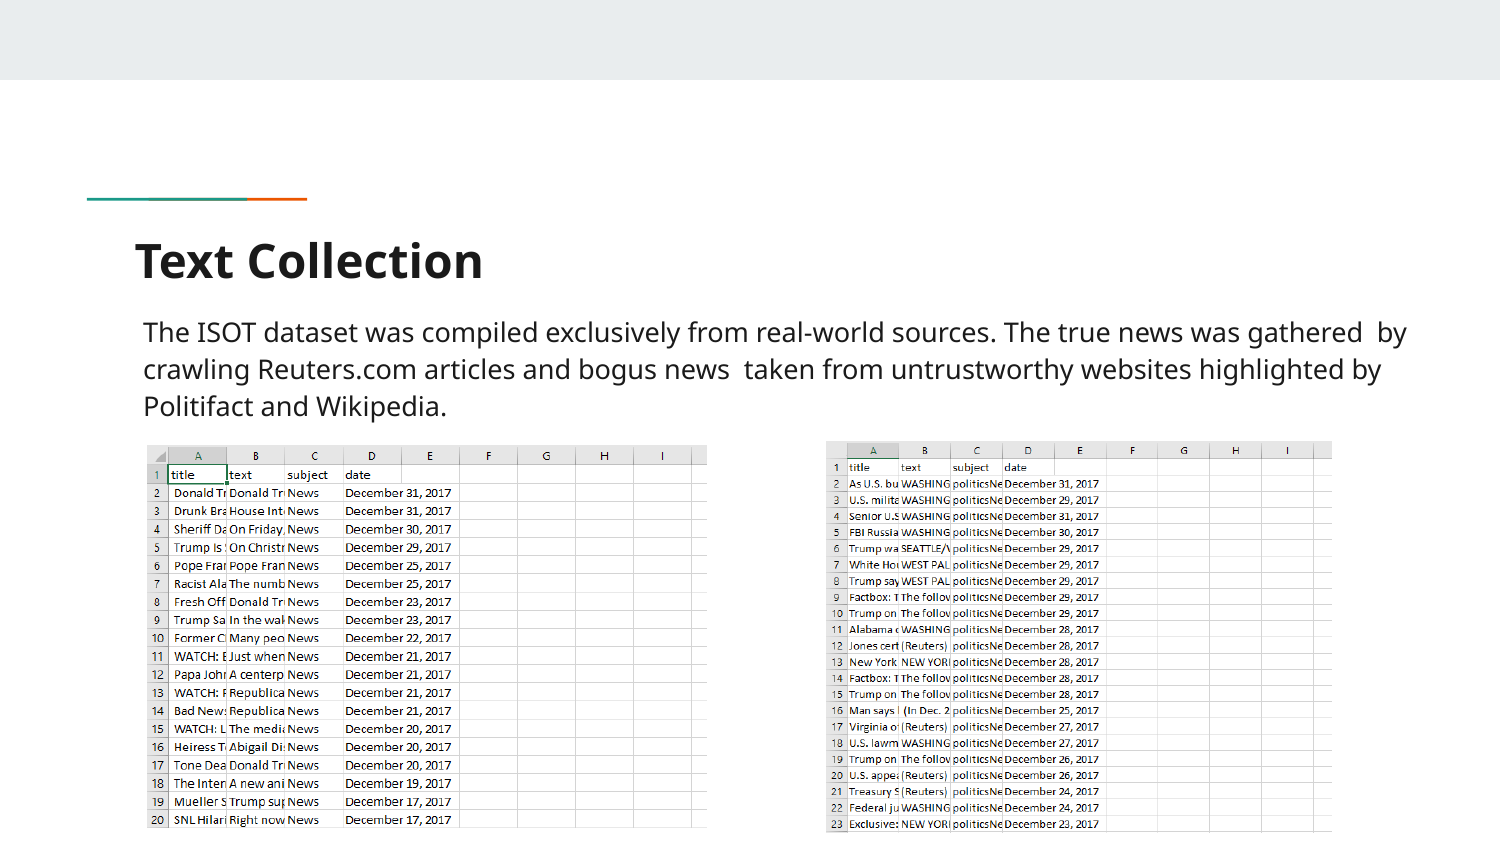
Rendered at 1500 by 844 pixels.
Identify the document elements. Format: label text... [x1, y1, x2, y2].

list The ISOT dataset was compiled exclusively from real-world sources. The true news was gathered by crawling Reuters.com articles and bogus news taken from untrustworthy websites highlighted by Politifact and Wikipedia. [128, 295, 1430, 818]
picture [826, 441, 1332, 833]
picture [147, 445, 707, 829]
title Text Collection [119, 216, 1381, 305]
